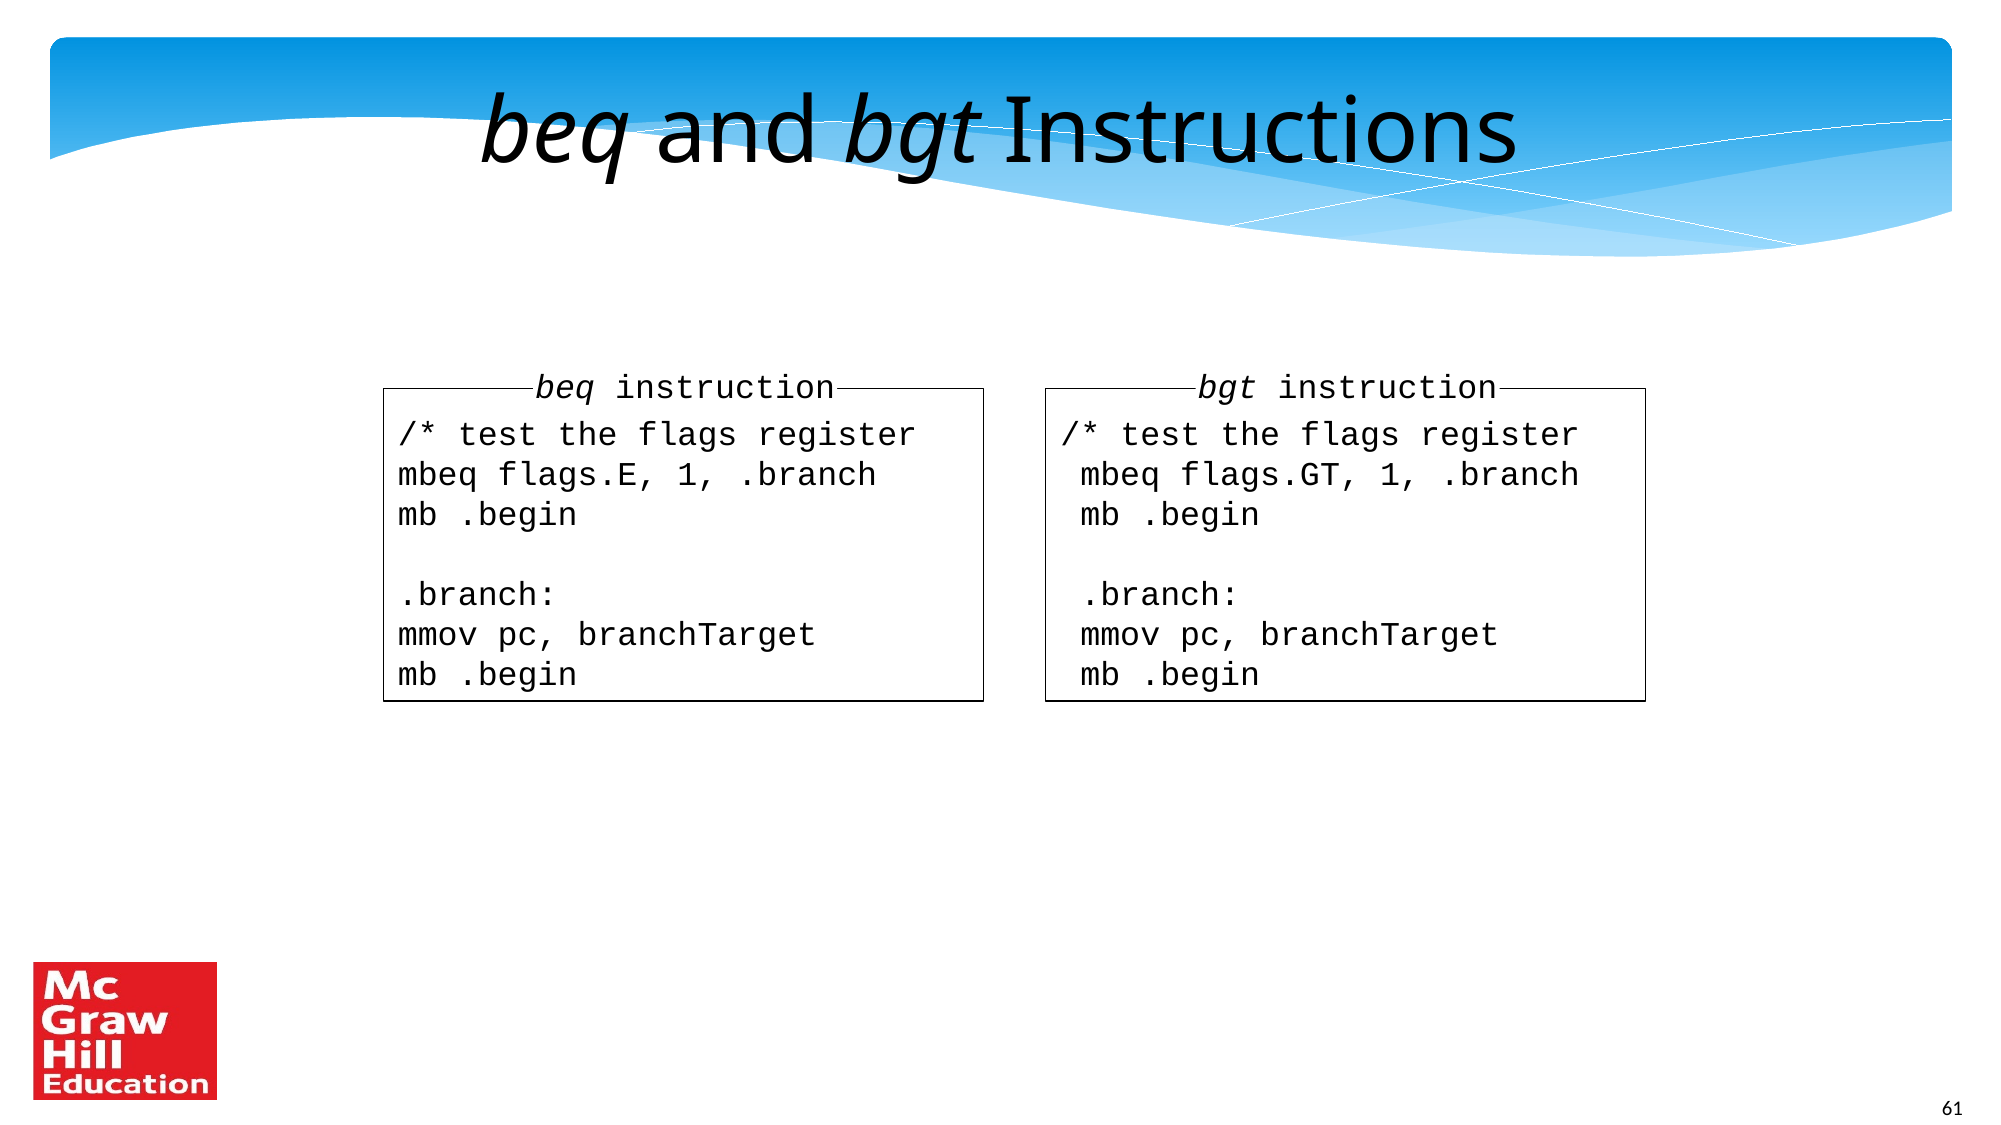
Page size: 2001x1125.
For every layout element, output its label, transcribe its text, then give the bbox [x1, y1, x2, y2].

picture [33, 962, 217, 1100]
text_box beq instruction [520, 357, 850, 404]
text_box /* test the flags register mbeq flags.GT, 1, .branch mb .begin .branch: mmov pc, branchTarget mb .begin [1045, 404, 1646, 700]
text_box /* test the flags register mbeq flags.E, 1, .branch mb .begin .branch: mmov pc, branchTarget mb .begin [383, 404, 971, 700]
title beq and bgt Instructions [391, 48, 1609, 203]
text_box bgt instruction [1182, 357, 1513, 404]
text_box [1044, 387, 1647, 702]
text_box [382, 387, 984, 702]
